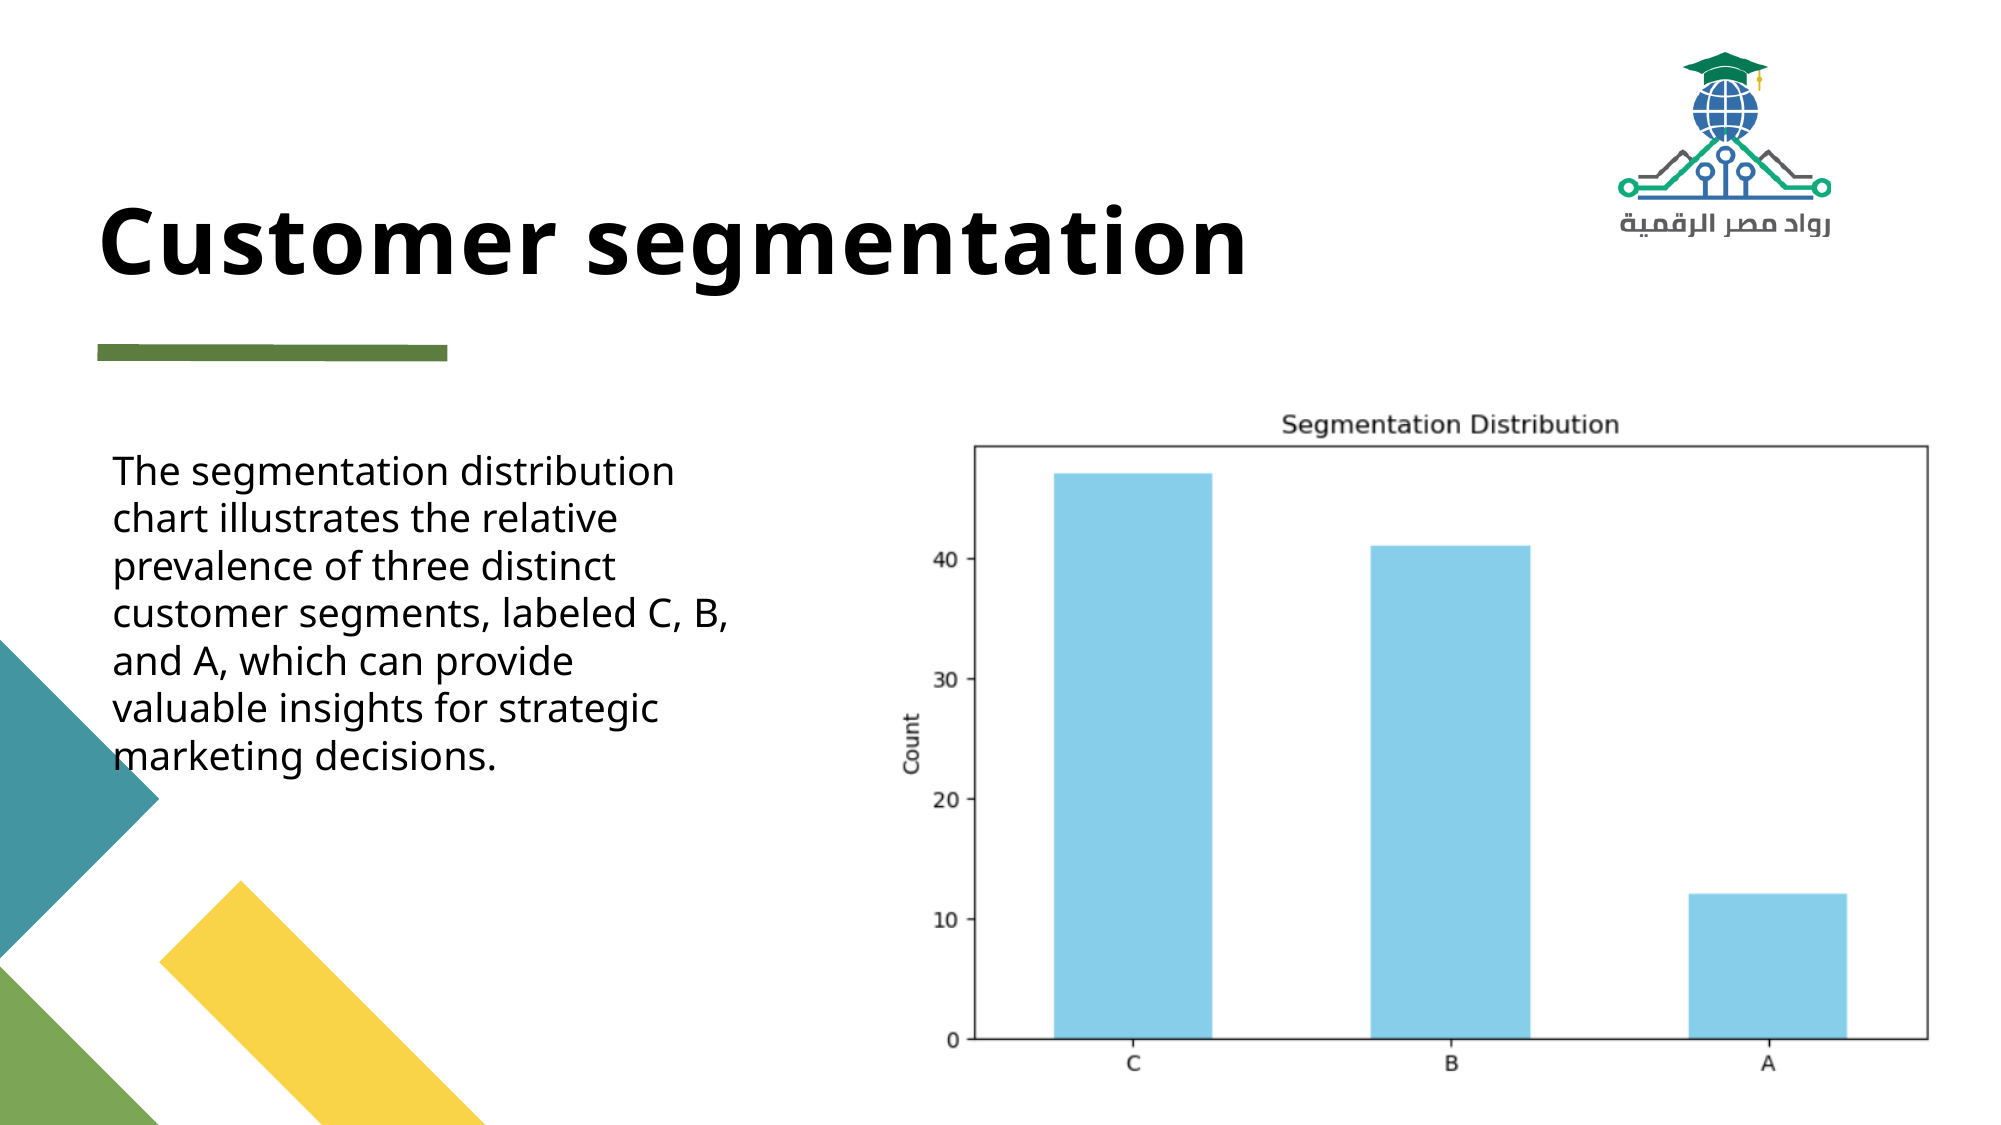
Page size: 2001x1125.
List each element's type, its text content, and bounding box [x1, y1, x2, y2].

picture [1618, 52, 1831, 237]
picture [894, 402, 1972, 1082]
title Customer segmentation [97, 16, 1882, 293]
text_box The segmentation distribution chart illustrates the relative prevalence of three distinct customer segments, labeled C, B, and A, which can provide valuable insights for strategic marketing decisions. [97, 438, 747, 786]
